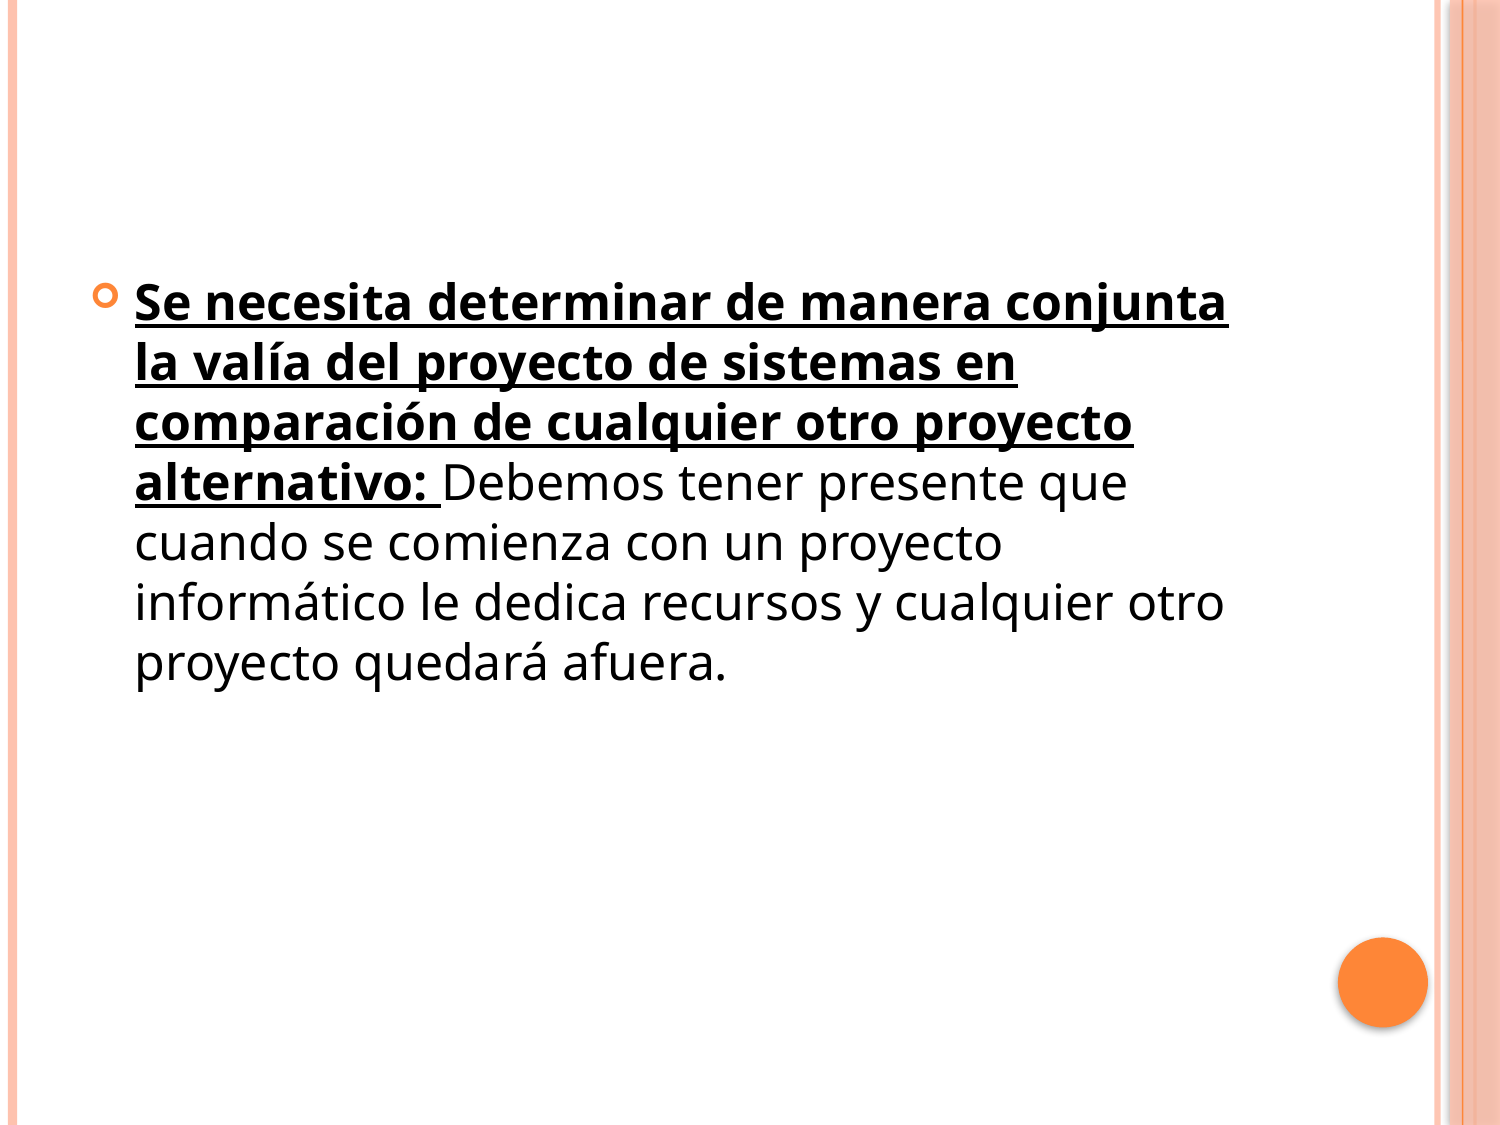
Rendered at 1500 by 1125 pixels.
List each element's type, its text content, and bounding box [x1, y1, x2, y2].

list Se necesita determinar de manera conjunta la valía del proyecto de sistemas en comparación de cualquier otro proyecto alternativo: Debemos tener presente que cuando se comienza con un proyecto informático le dedica recursos y cualquier otro proyecto quedará afuera. [75, 262, 1300, 1062]
